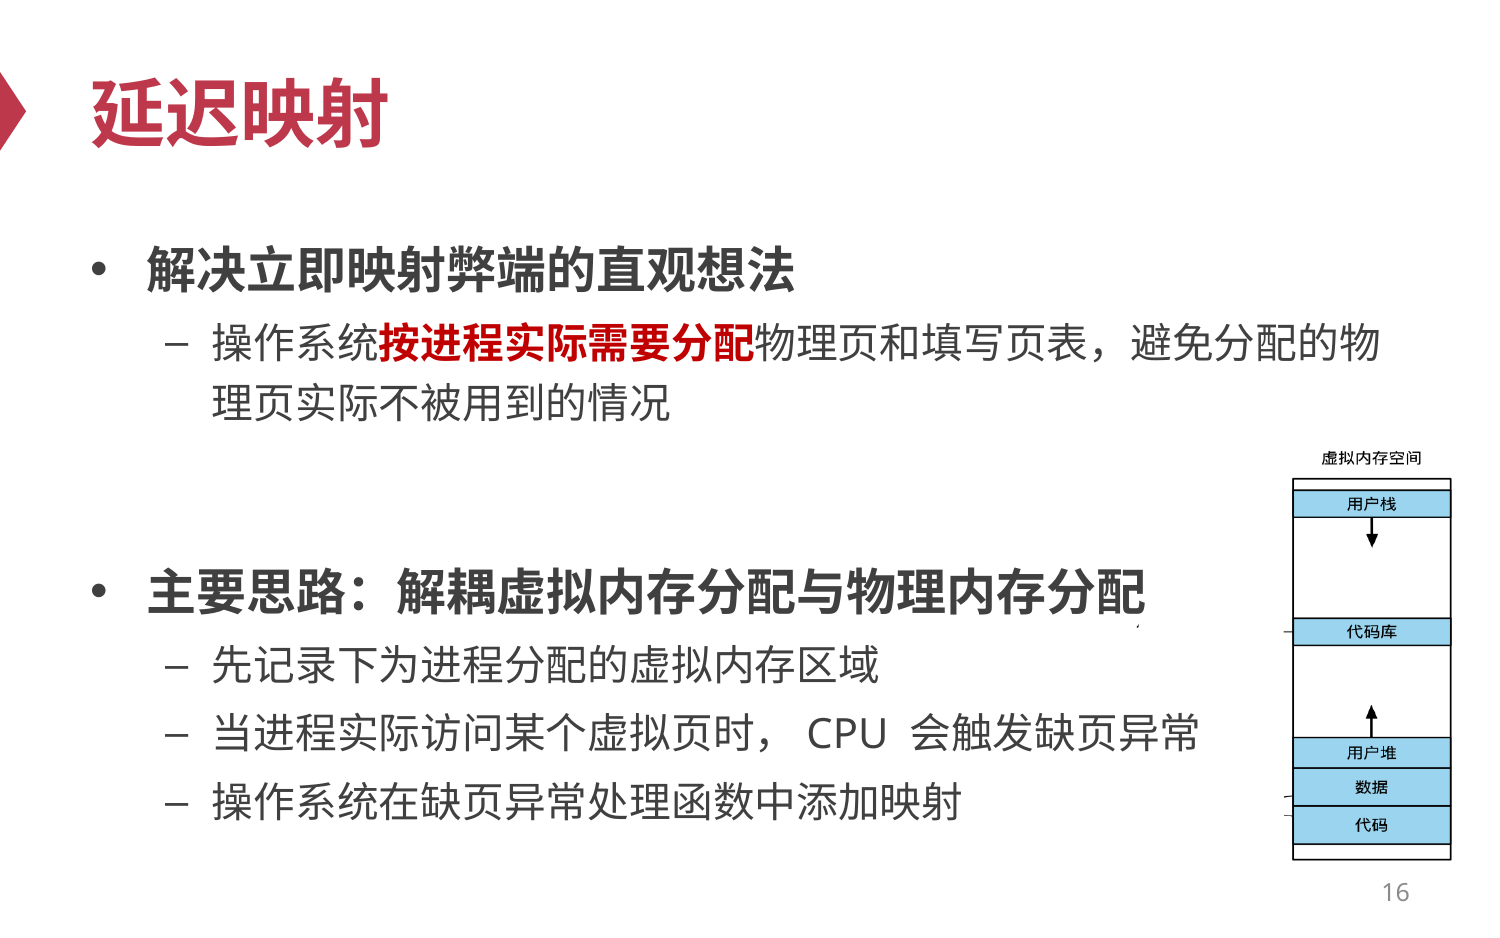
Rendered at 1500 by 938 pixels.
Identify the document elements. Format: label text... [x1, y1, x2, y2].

list 解决立即映射弊端的直观想法 操作系统按进程实际需要分配物理页和填写页表，避免分配的物理页实际不被用到的情况 主要思路：解耦虚拟内存分配与物理内存分配 先记录下为进程分配的虚拟内存区域 当进程实际访问某个虚拟页时，CPU 会触发缺页异常 操作系统在缺页异常处理函数中添加映射 [75, 218, 1425, 838]
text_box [1117, 445, 1468, 872]
slide_number 16 [1074, 868, 1425, 919]
title 延迟映射 [75, 37, 1425, 186]
